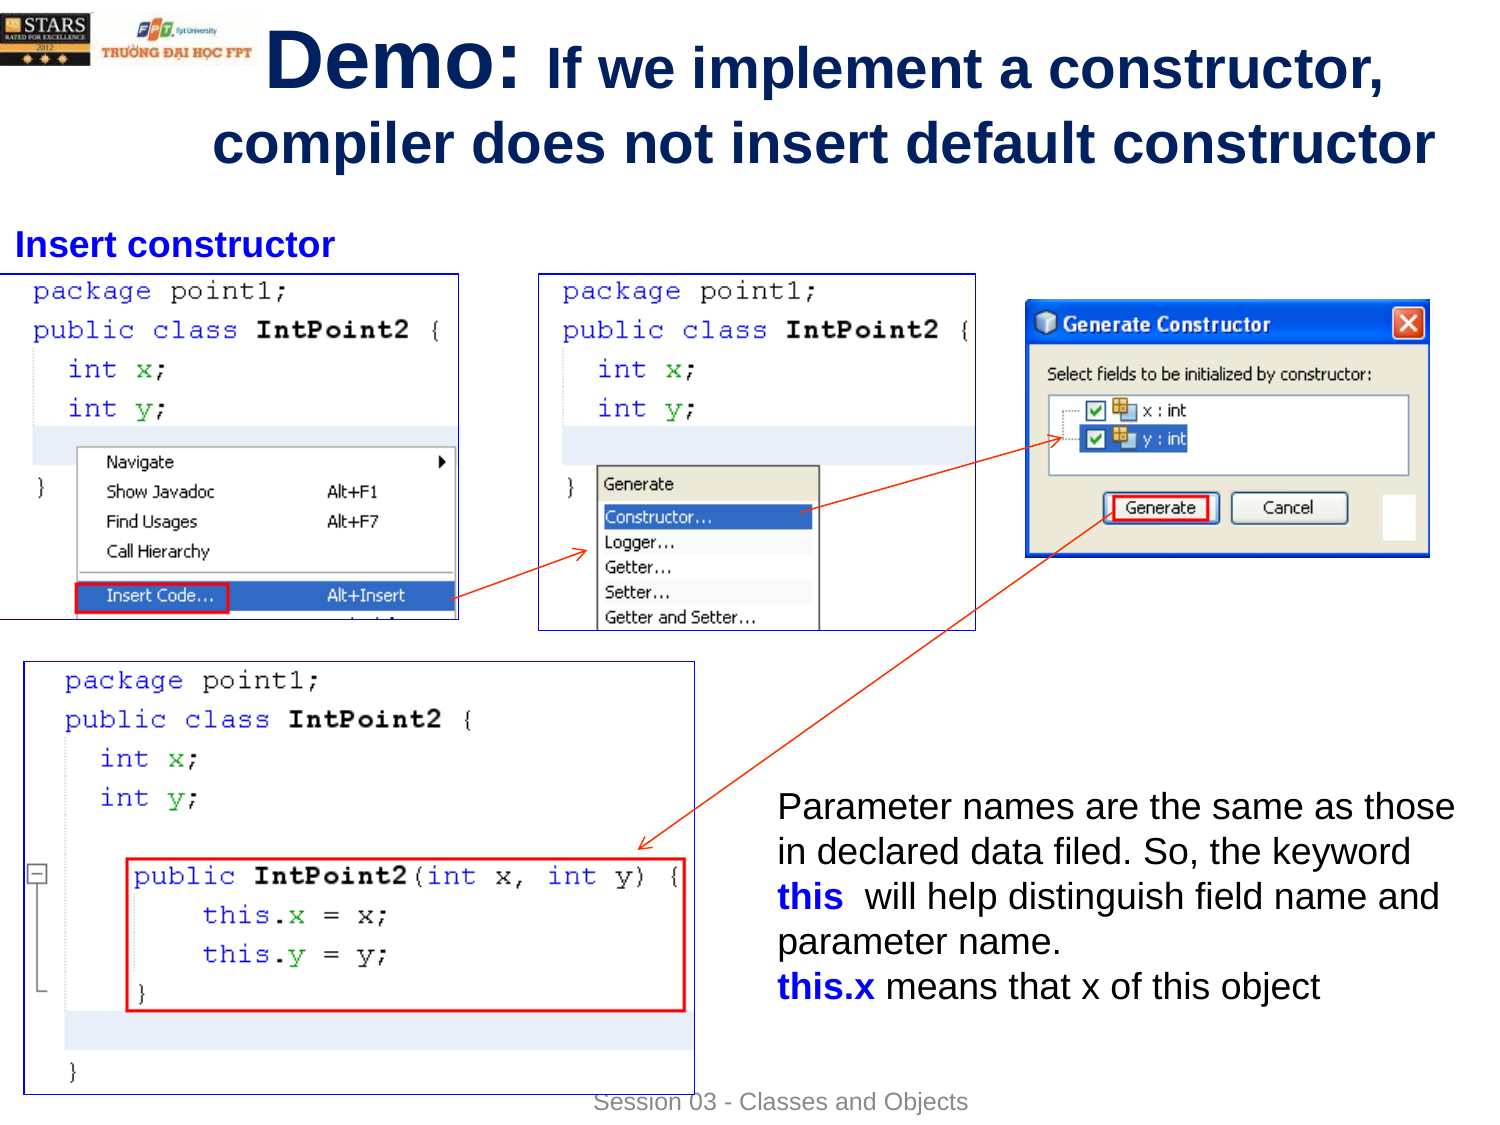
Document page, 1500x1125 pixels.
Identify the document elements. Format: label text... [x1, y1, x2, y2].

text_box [449, 549, 588, 601]
picture [1024, 299, 1430, 558]
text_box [637, 512, 1113, 851]
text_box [799, 437, 1063, 510]
picture [0, 12, 150, 66]
text_box Insert constructor [0, 212, 375, 273]
picture [0, 274, 458, 619]
footer Session 03 - Classes and Objects [425, 1074, 1138, 1125]
text_box Parameter names are the same as those in declared data filed. So, the keyword this will help distinguish field name and parameter name. this.x means that x of this object [762, 774, 1500, 1015]
title Demo: If we implement a constructor, compiler does not insert default constructor [150, 0, 1500, 180]
picture [538, 274, 976, 630]
picture [24, 662, 694, 1094]
